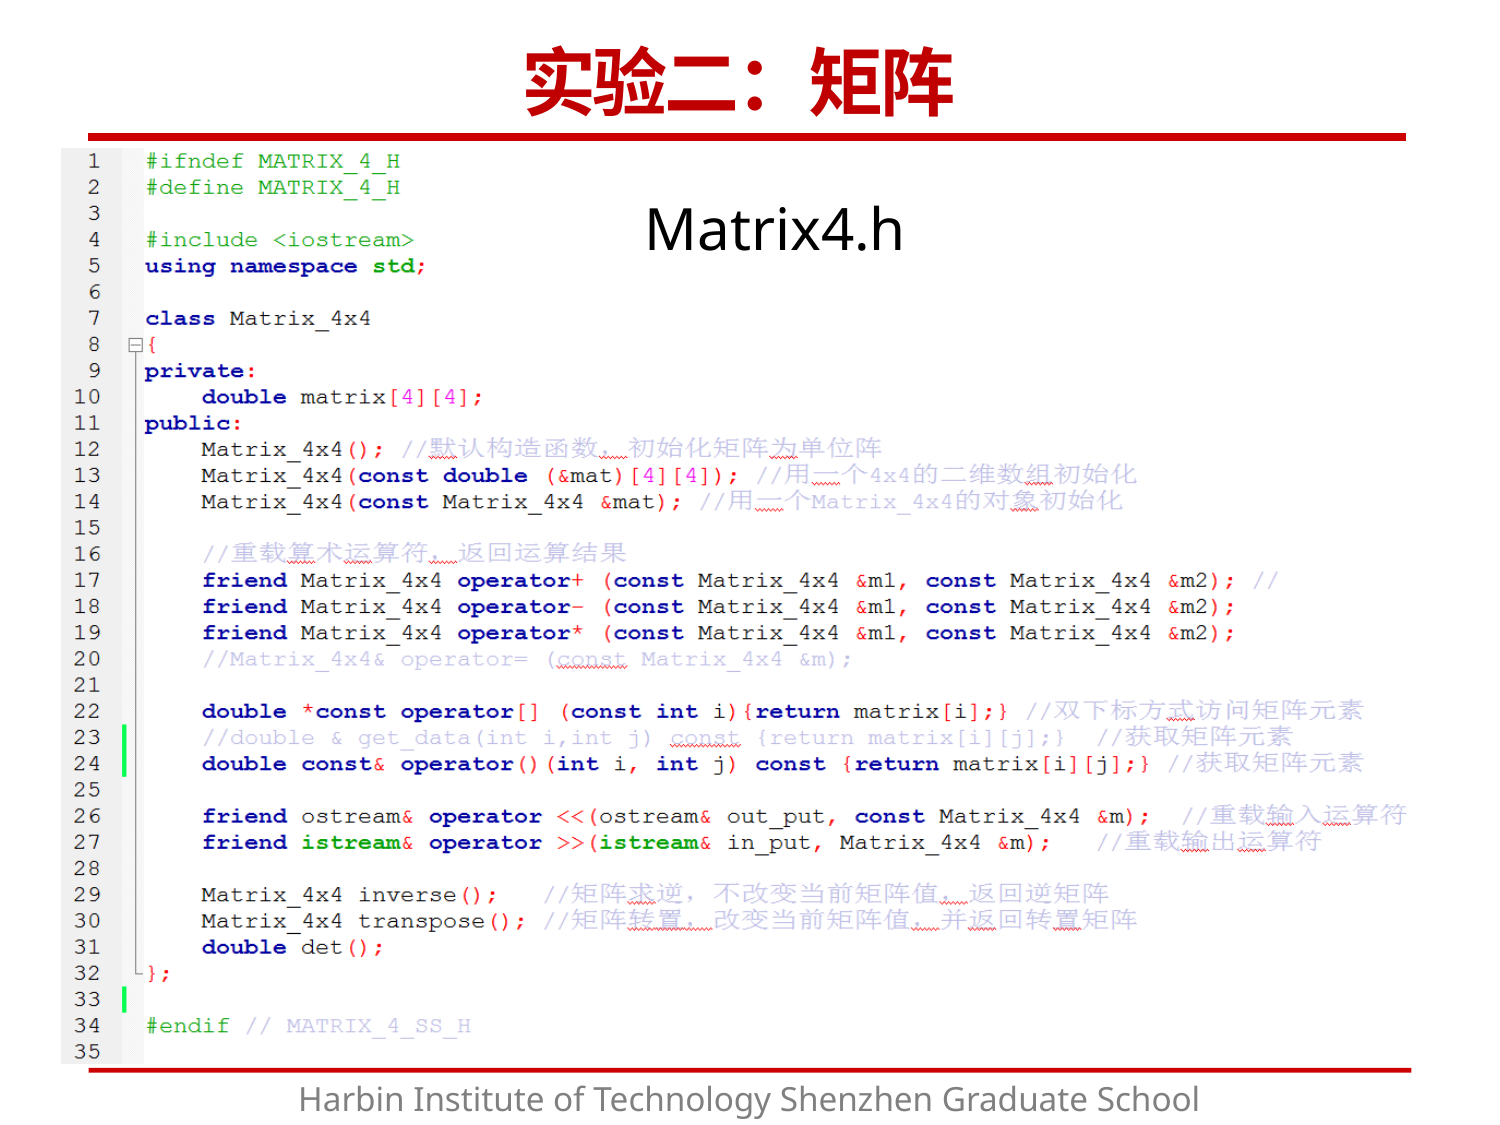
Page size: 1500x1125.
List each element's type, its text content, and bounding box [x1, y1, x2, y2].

text_box 实验二：矩阵 [159, 30, 1317, 133]
picture [60, 148, 1424, 1065]
footer Harbin Institute of Technology Shenzhen Graduate School [253, 1076, 1247, 1125]
